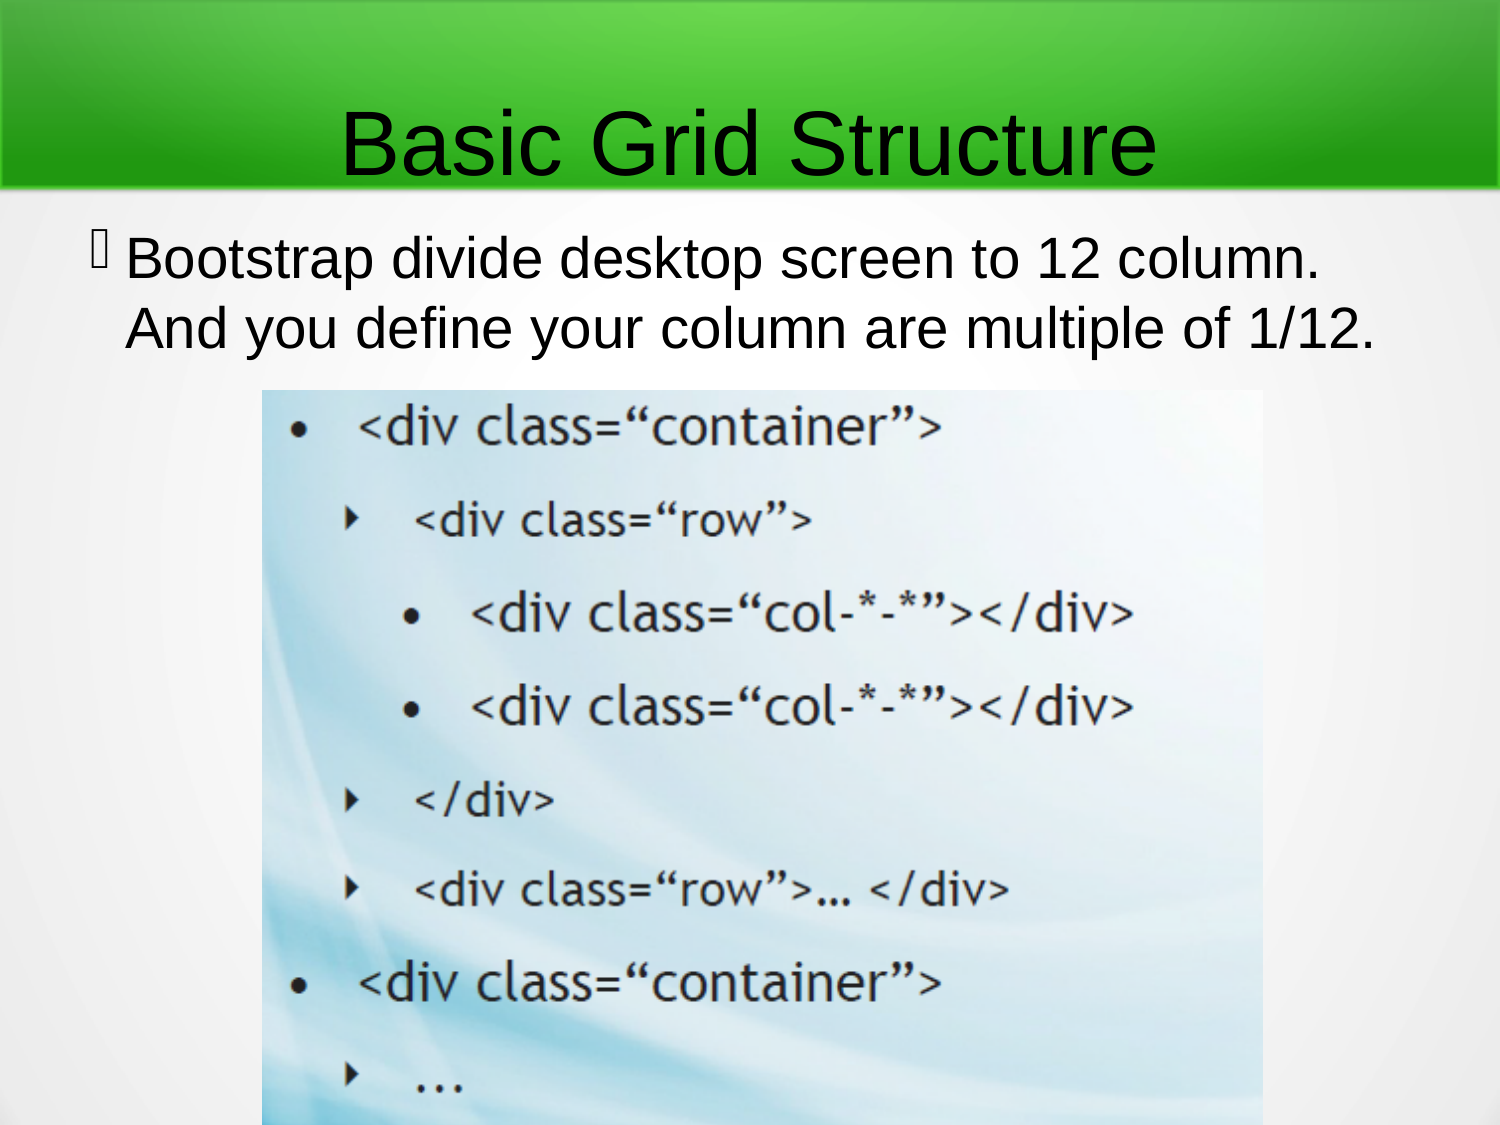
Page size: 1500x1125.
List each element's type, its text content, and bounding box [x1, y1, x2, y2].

text_box Bootstrap divide desktop screen to 12 column. And you define your column are multiple of 1/12. [74, 212, 1450, 825]
text_box Basic Grid Structure [75, 45, 1425, 212]
picture [0, 0, 1500, 1125]
